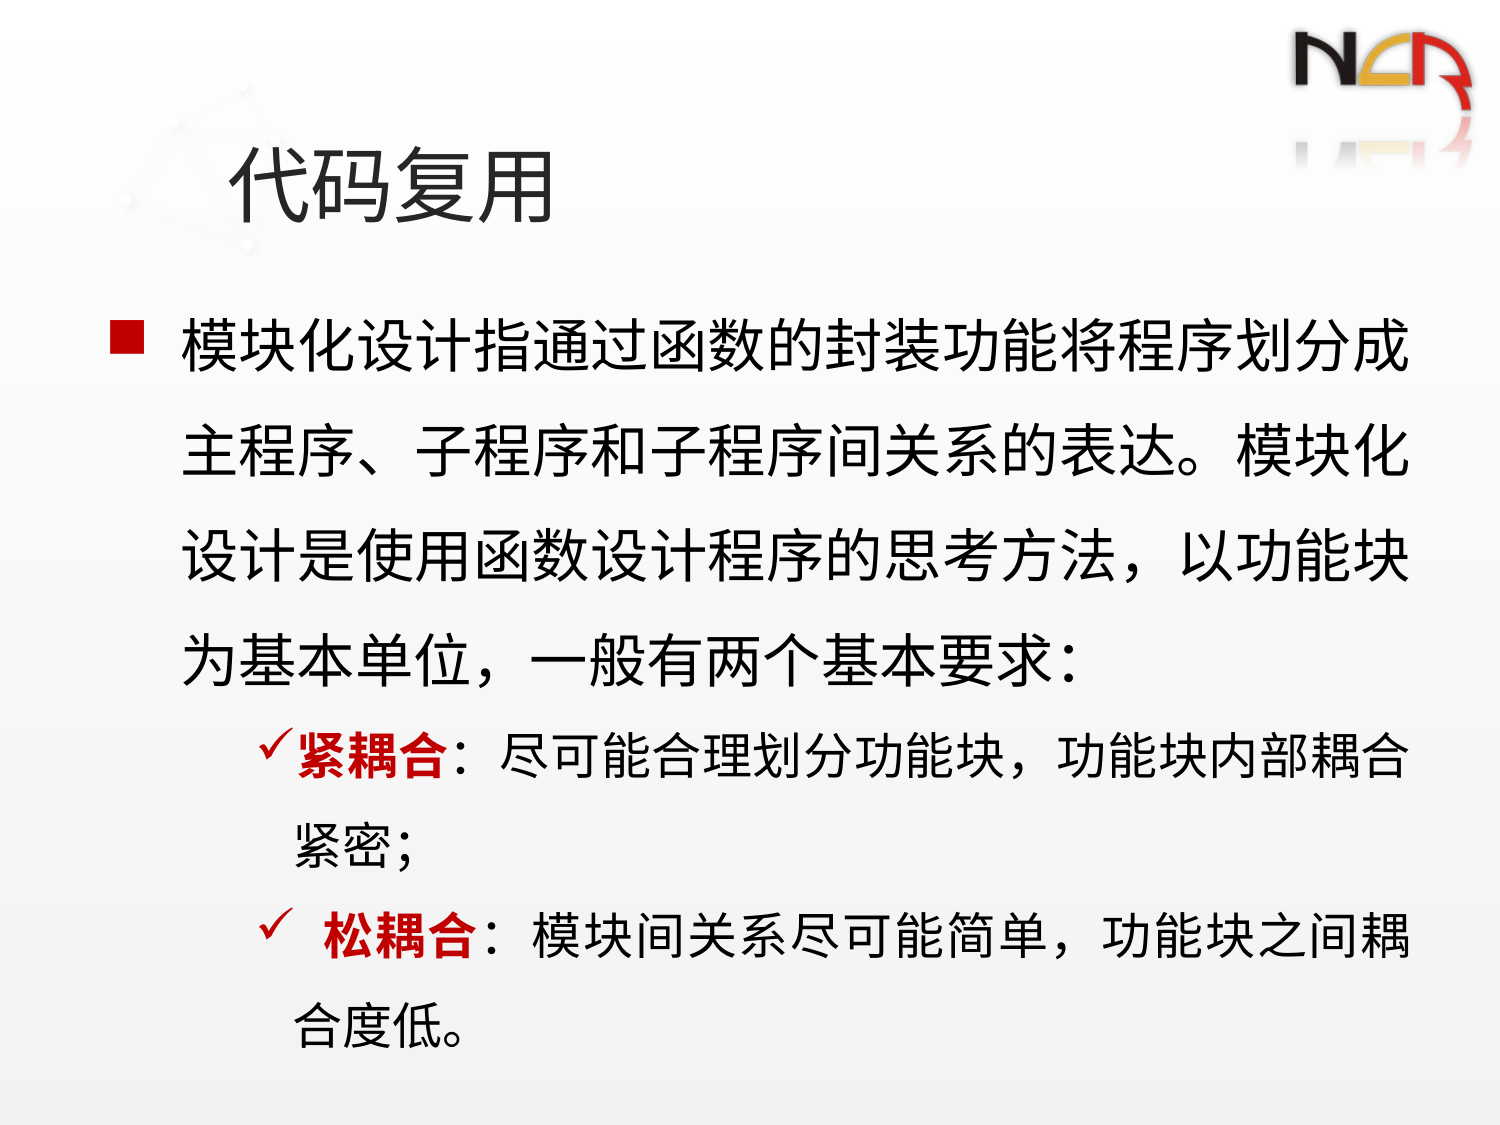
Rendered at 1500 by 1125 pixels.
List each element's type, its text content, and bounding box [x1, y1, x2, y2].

text_box 代码复用 [318, 125, 1388, 241]
picture [1281, 0, 1488, 229]
text_box 模块化设计指通过函数的封装功能将程序划分成主程序、子程序和子程序间关系的表达。模块化设计是使用函数设计程序的思考方法，以功能块为基本单位，一般有两个基本要求： 紧耦合：尽可能合理划分功能块，功能块内部耦合紧密； 松耦合：模块间关系尽可能简单，功能块之间耦合度低。 [90, 267, 1426, 1062]
picture [111, 64, 314, 268]
